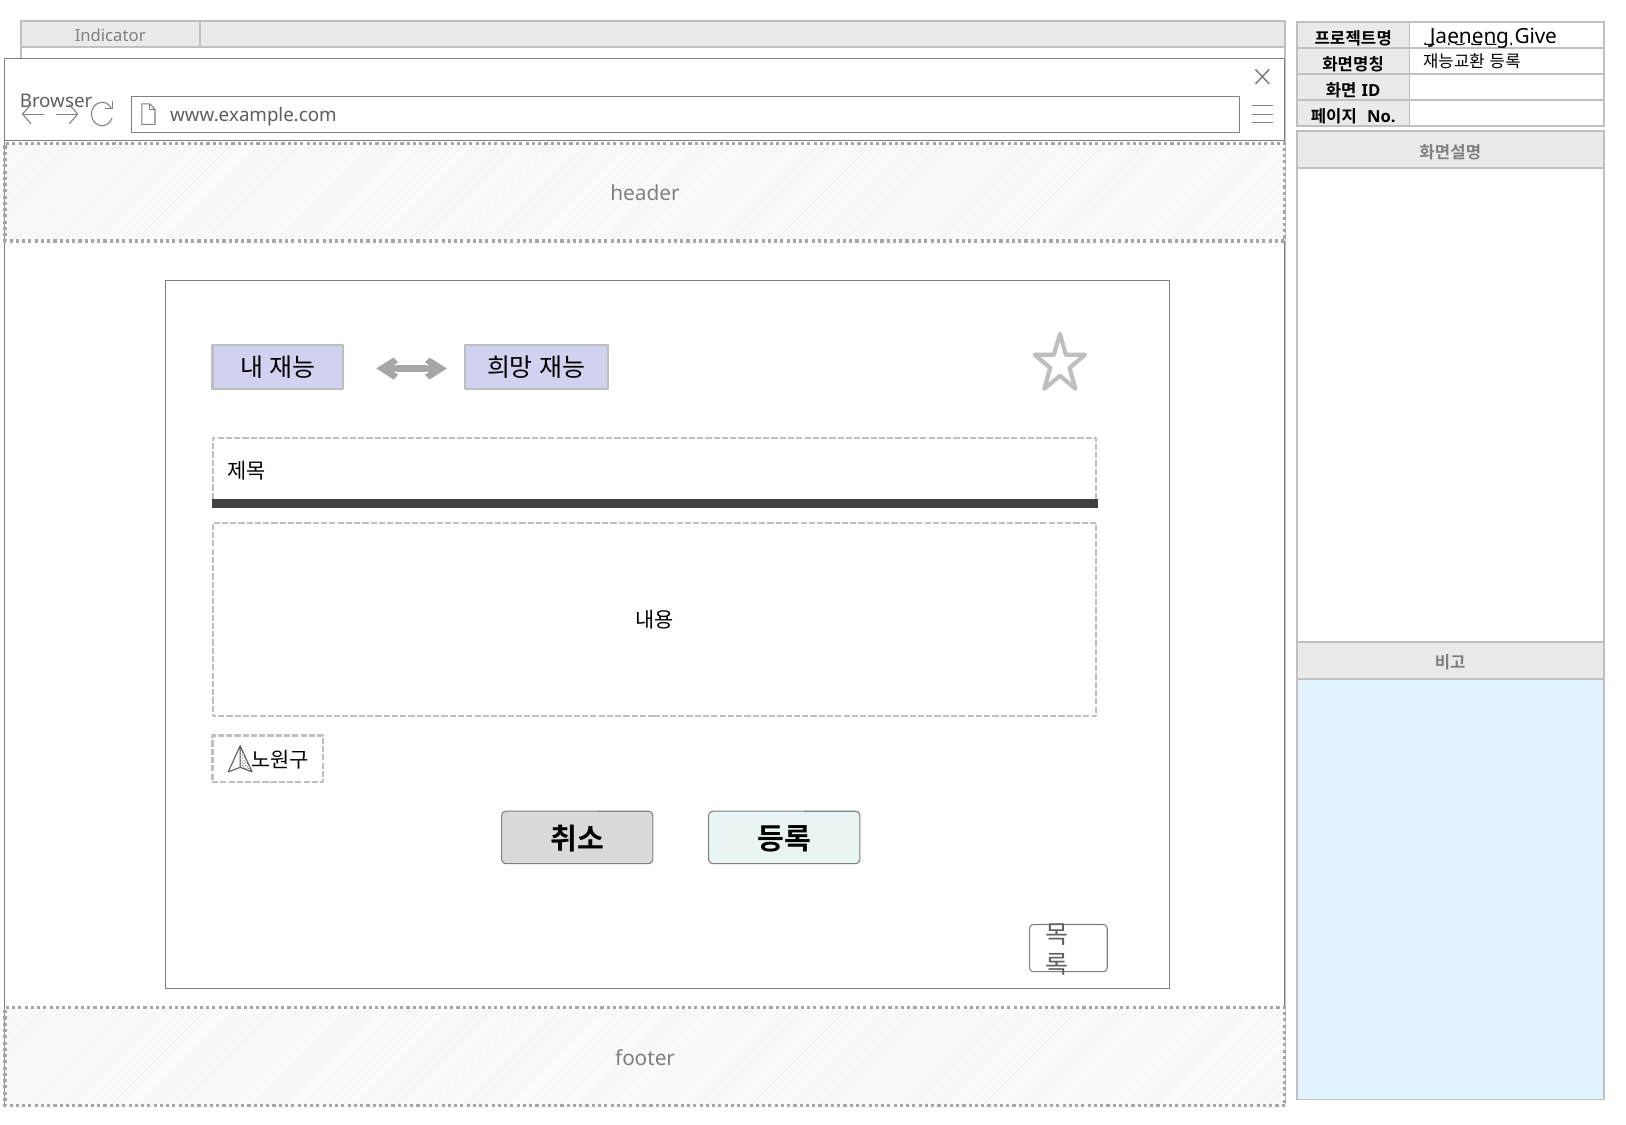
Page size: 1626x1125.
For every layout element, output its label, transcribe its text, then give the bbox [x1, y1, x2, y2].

text_box 재능교환 등록 [1408, 42, 1614, 79]
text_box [212, 735, 324, 783]
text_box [4, 58, 1286, 1106]
